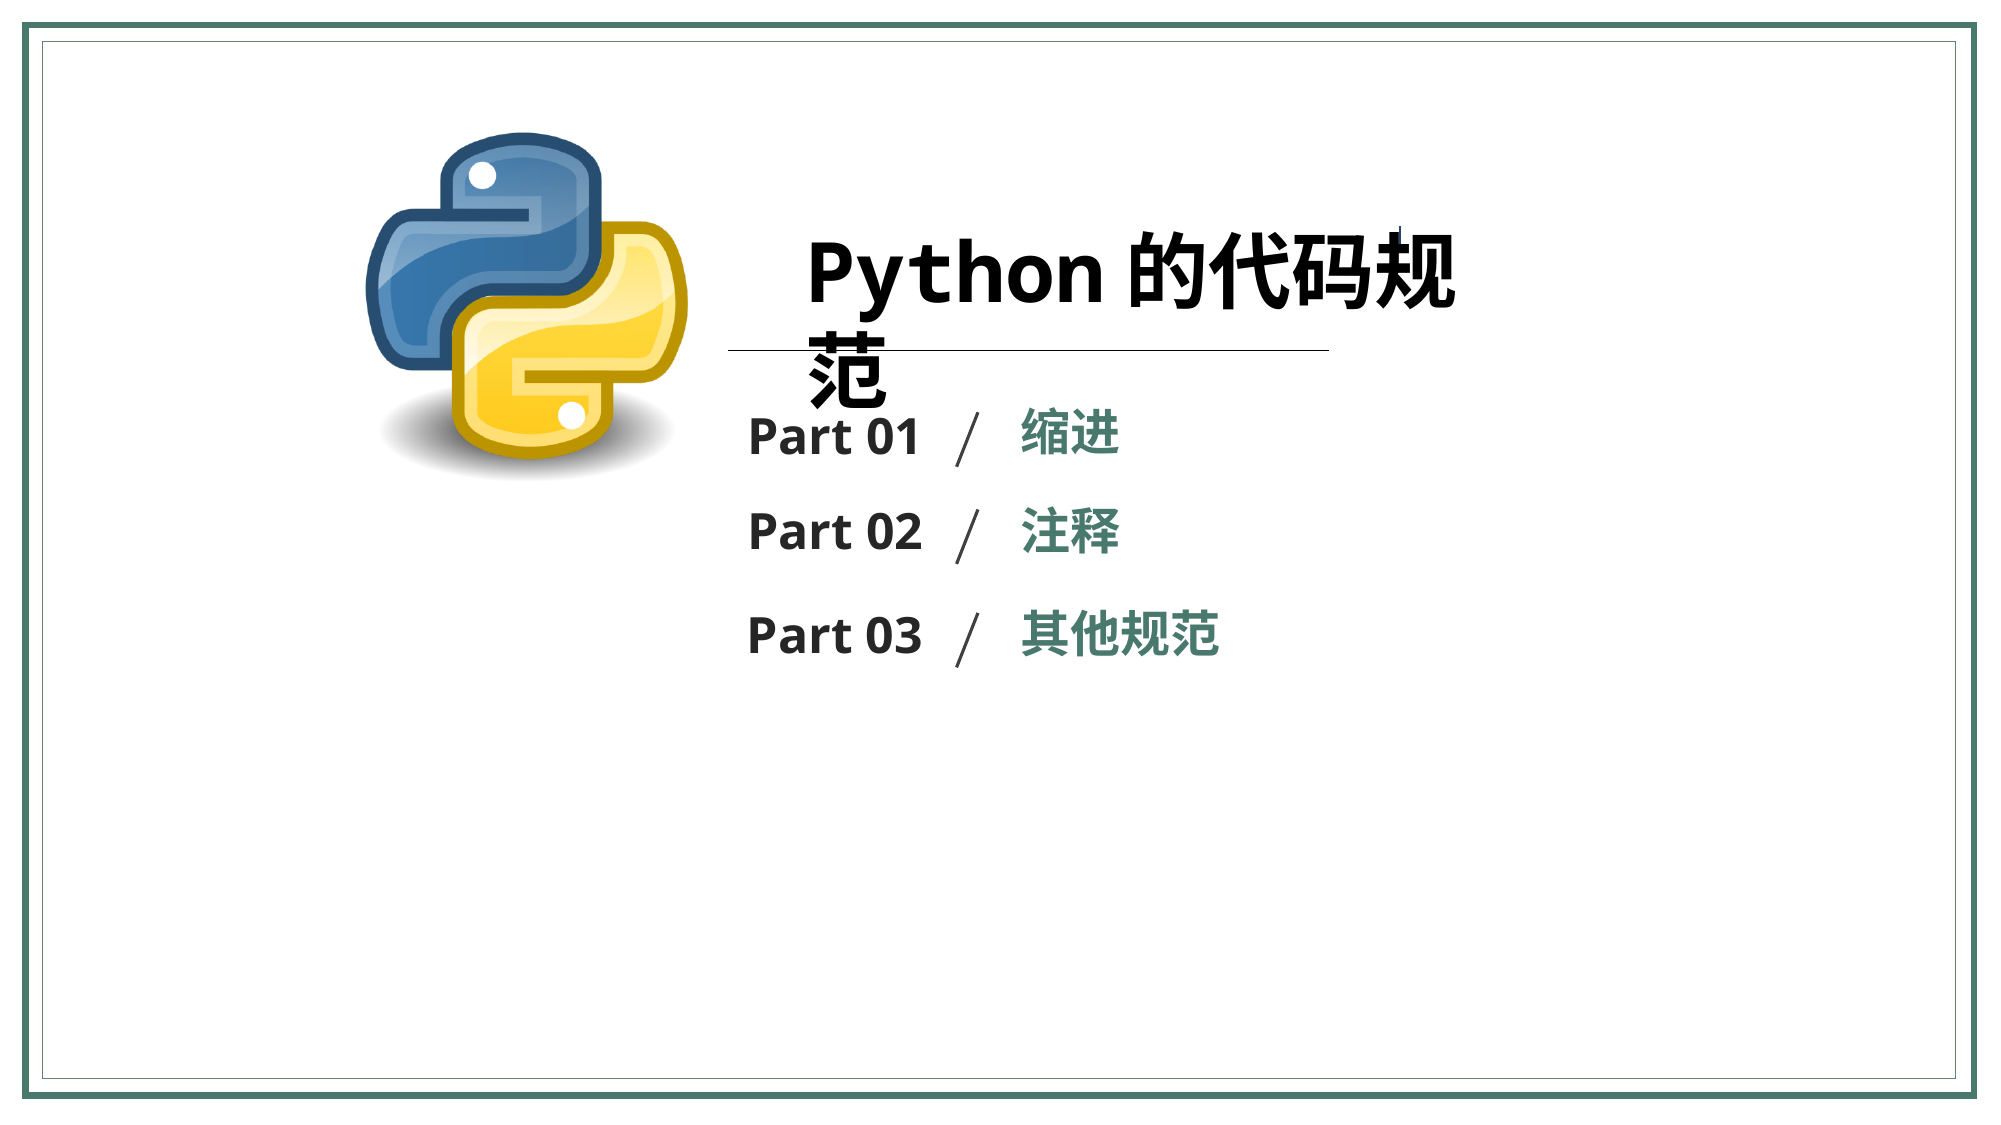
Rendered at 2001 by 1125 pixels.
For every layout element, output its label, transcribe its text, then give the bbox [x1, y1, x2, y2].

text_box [790, 211, 1501, 328]
text_box 其他规范 [1005, 595, 1633, 671]
text_box 缩进 [1005, 393, 1637, 469]
picture [344, 124, 709, 490]
text_box [42, 41, 1956, 1080]
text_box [956, 509, 978, 564]
text_box Part 01 [732, 396, 995, 472]
text_box 注释 [1005, 491, 1632, 567]
text_box Part 02 [732, 492, 995, 567]
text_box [956, 412, 978, 467]
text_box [956, 612, 978, 668]
text_box [25, 24, 1975, 1097]
text_box Part 03 [731, 595, 994, 671]
